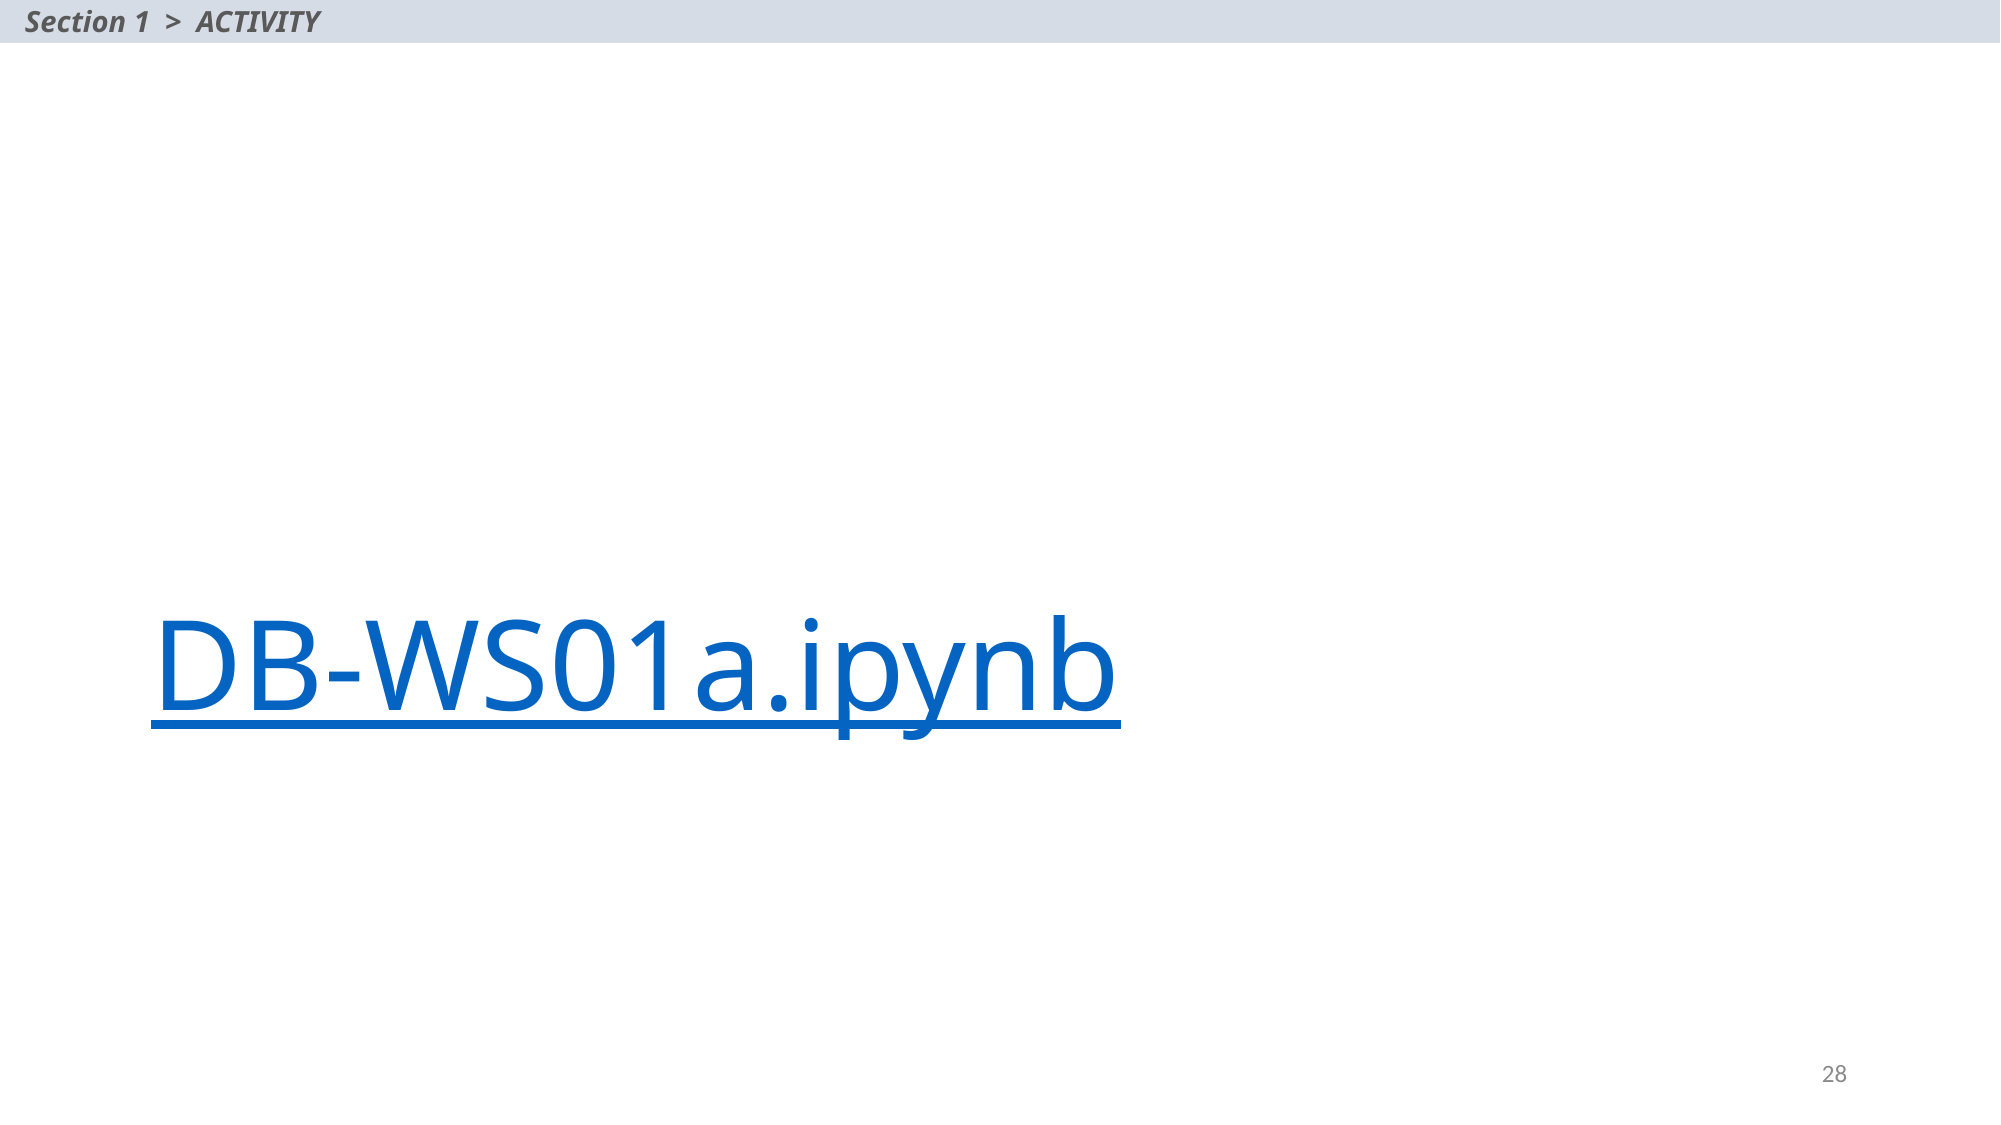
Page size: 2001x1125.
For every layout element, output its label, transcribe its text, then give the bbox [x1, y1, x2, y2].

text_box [0, 0, 2000, 47]
title DB-WS01a.ipynb [136, 280, 1862, 749]
slide_number 28 [1412, 1042, 1863, 1103]
